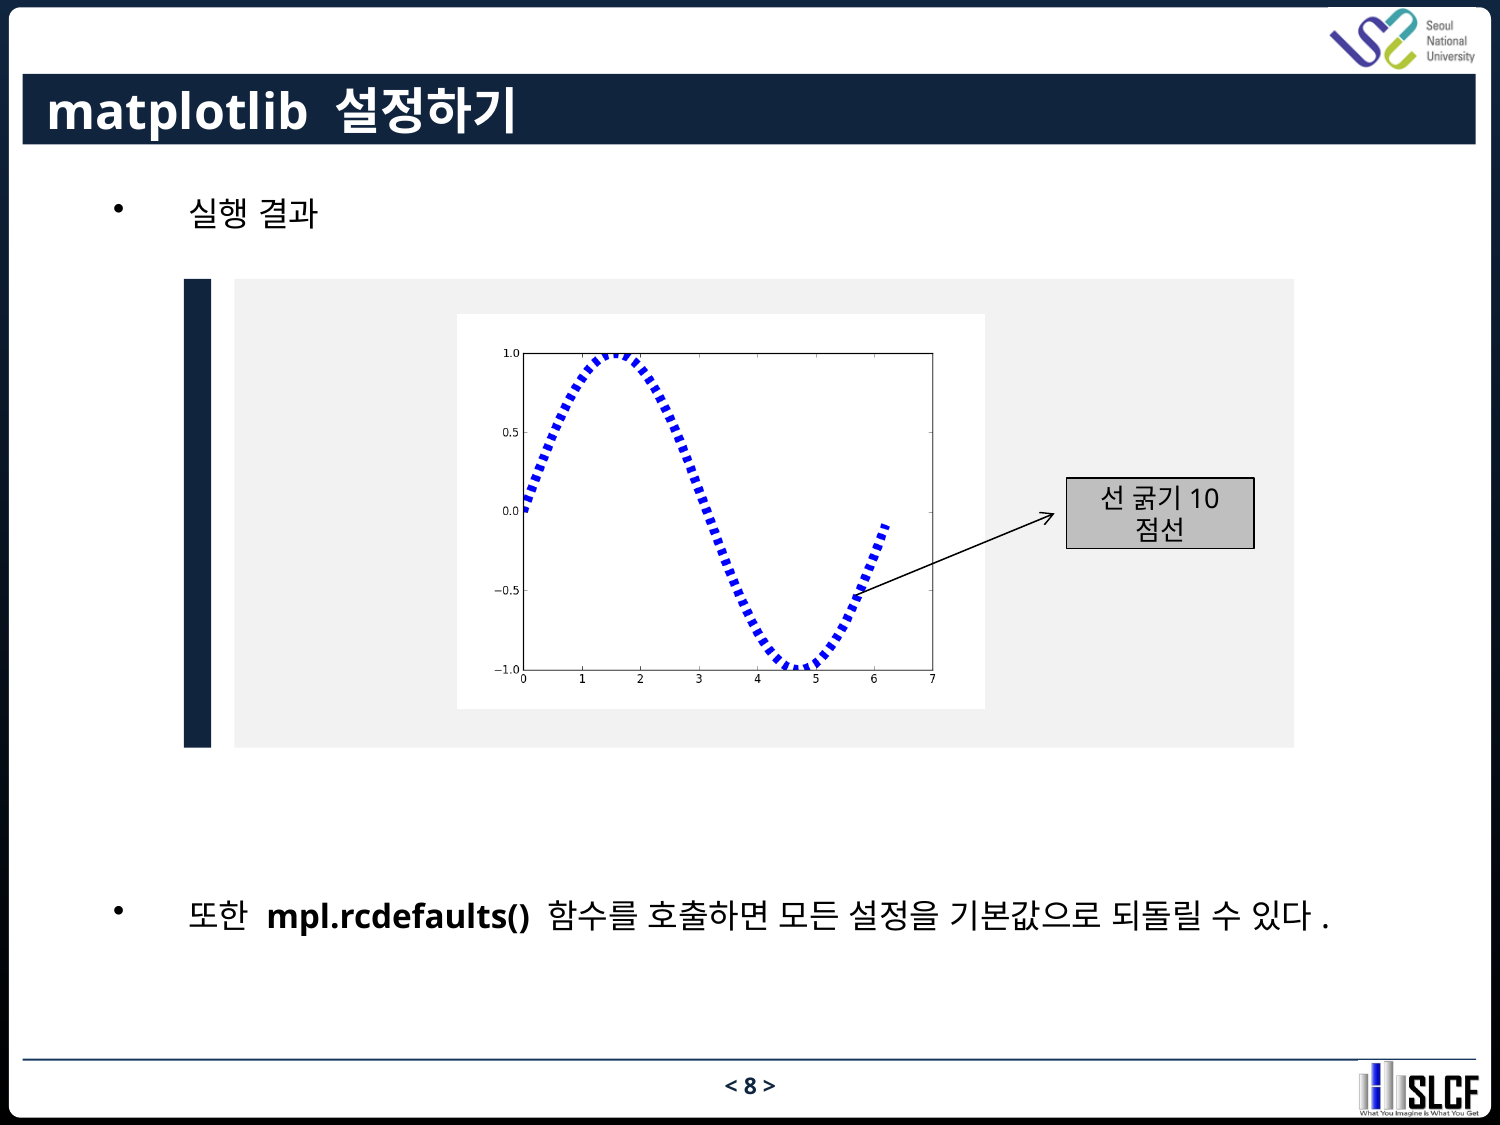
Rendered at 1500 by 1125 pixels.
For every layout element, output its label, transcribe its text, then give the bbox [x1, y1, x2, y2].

text_box 선 굵기10 점선 [1066, 478, 1254, 549]
picture [456, 313, 985, 709]
picture [1328, 7, 1476, 70]
text_box [234, 278, 1295, 748]
list 실행 결과 또한 mpl.rcdefaults() 함수를 호출하면 모든 설정을 기본값으로 되돌릴 수 있다. [38, 172, 1383, 1125]
text_box [183, 278, 212, 748]
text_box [855, 513, 1055, 596]
picture [1383, 1060, 1481, 1117]
title matplotlib 설정하기 [22, 73, 1476, 145]
